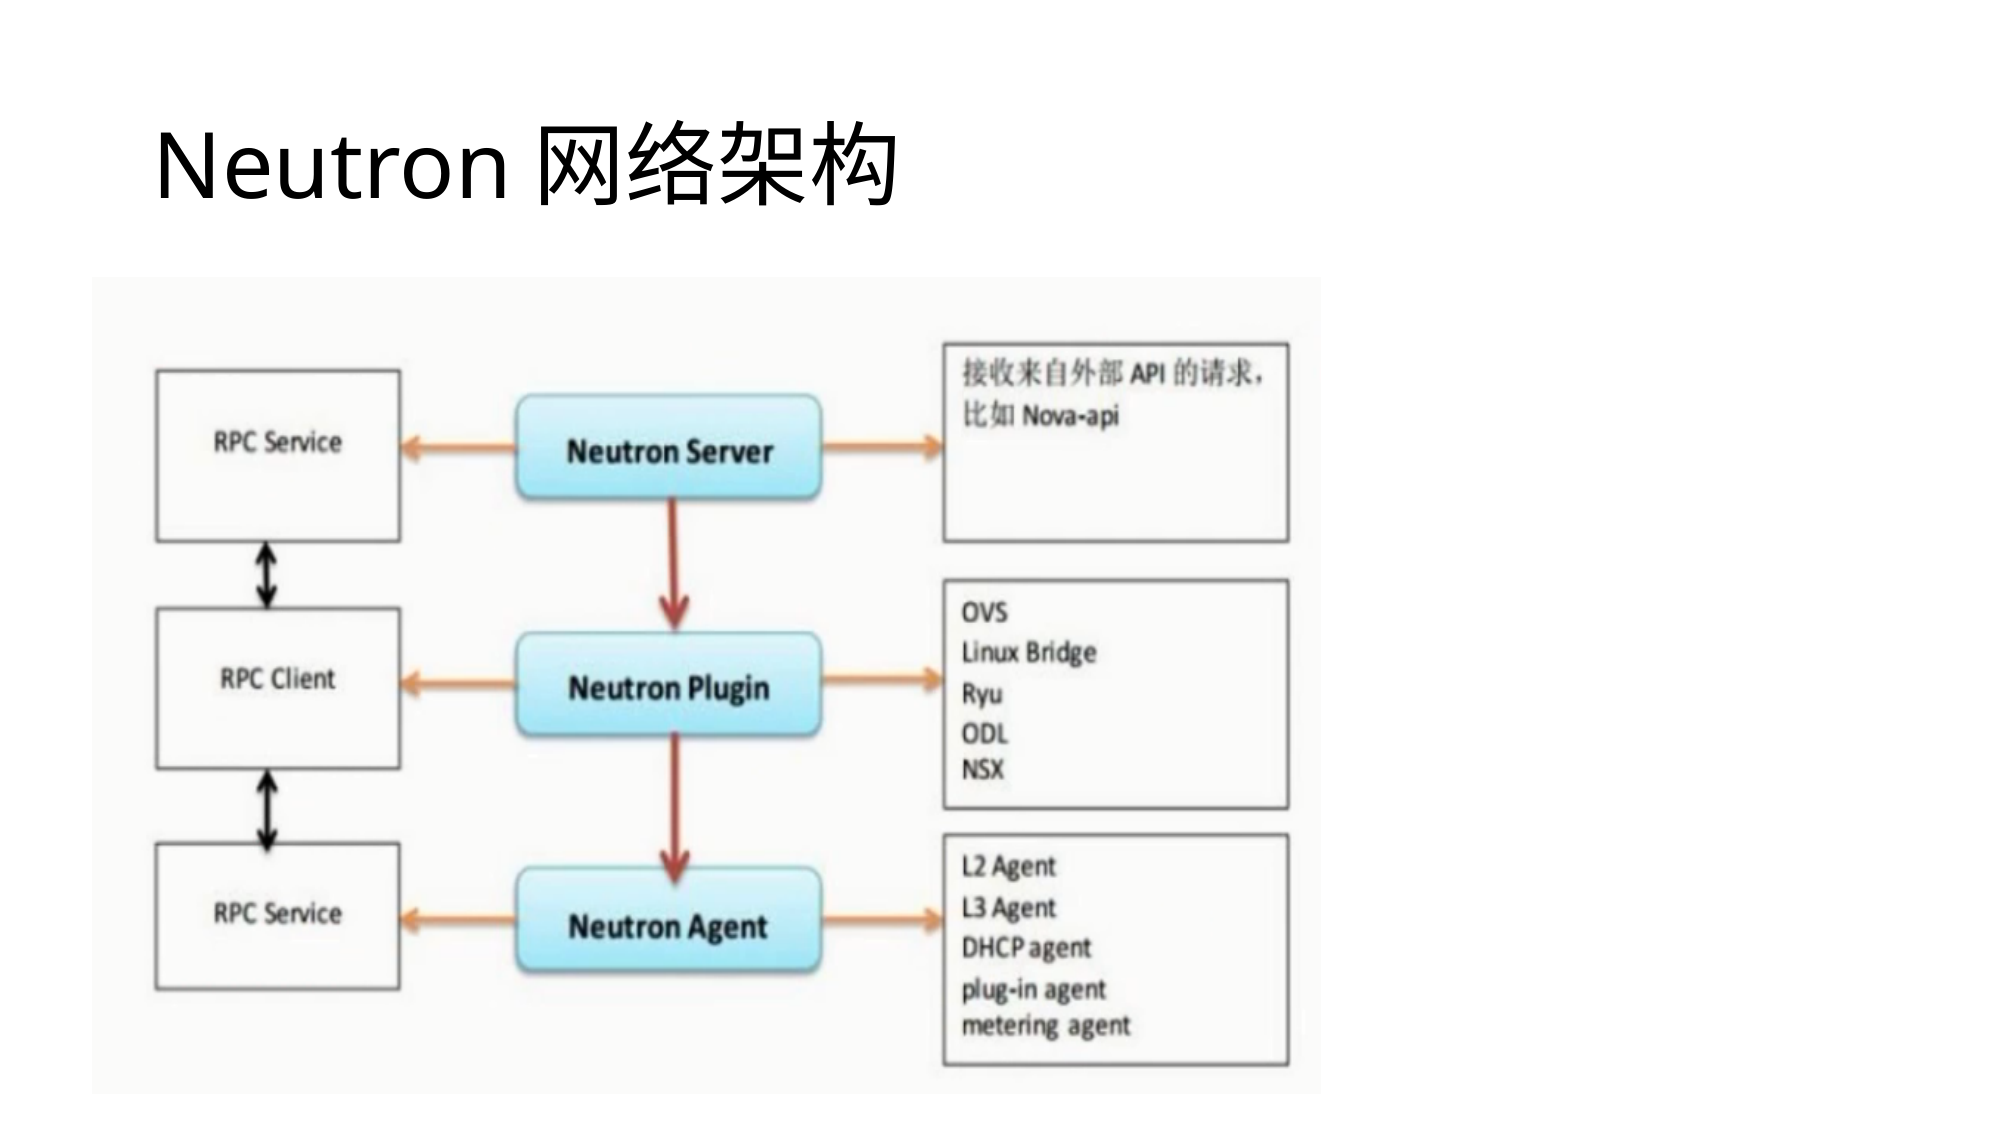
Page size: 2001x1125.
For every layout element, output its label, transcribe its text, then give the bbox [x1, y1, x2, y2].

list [92, 277, 1321, 1094]
title Neutron网络架构 [137, 59, 1863, 278]
